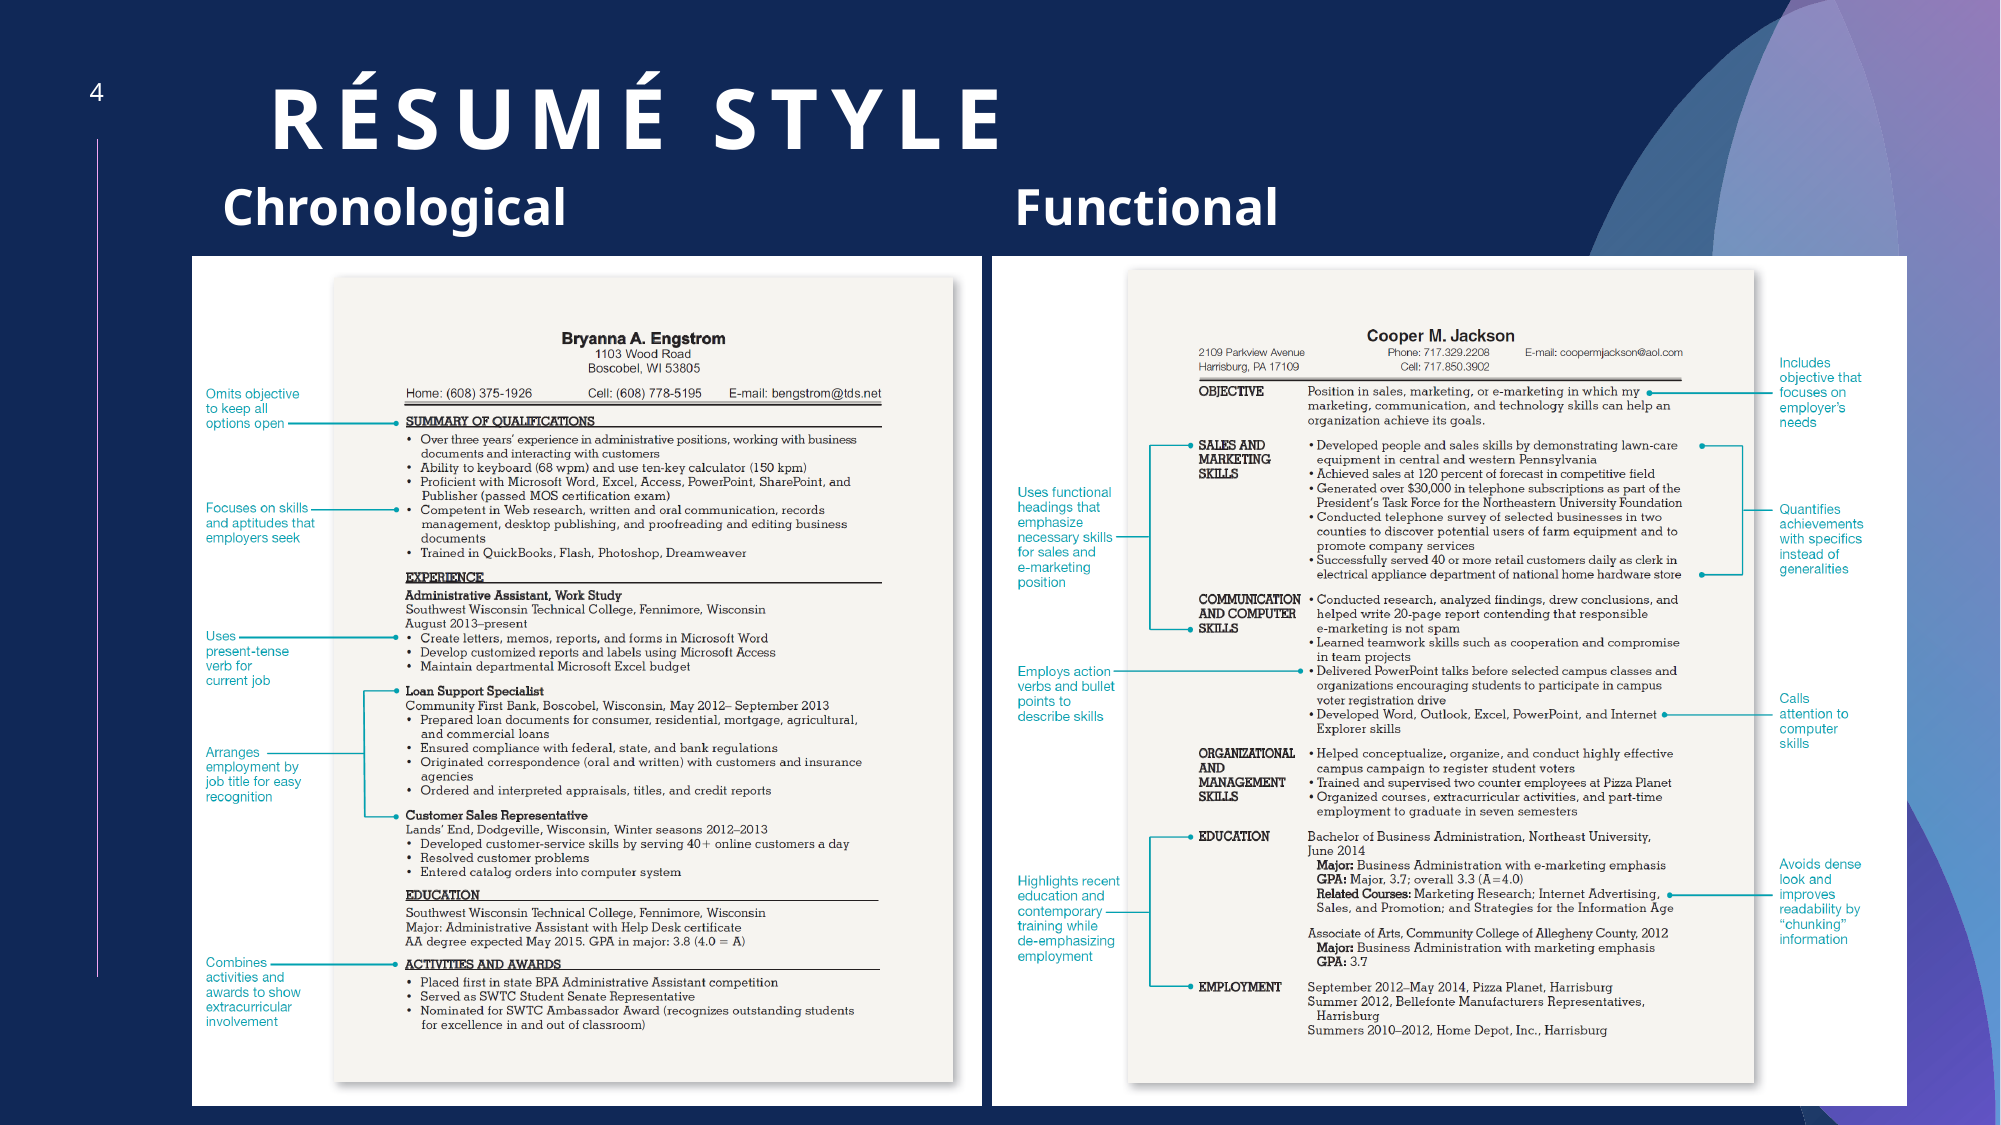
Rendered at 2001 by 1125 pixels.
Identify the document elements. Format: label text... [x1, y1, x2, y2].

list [992, 256, 1907, 1106]
list Chronological [207, 175, 802, 256]
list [192, 256, 982, 1106]
slide_number 4 [53, 67, 140, 119]
list Functional [999, 175, 1594, 256]
title Résumé style [253, 0, 1710, 176]
